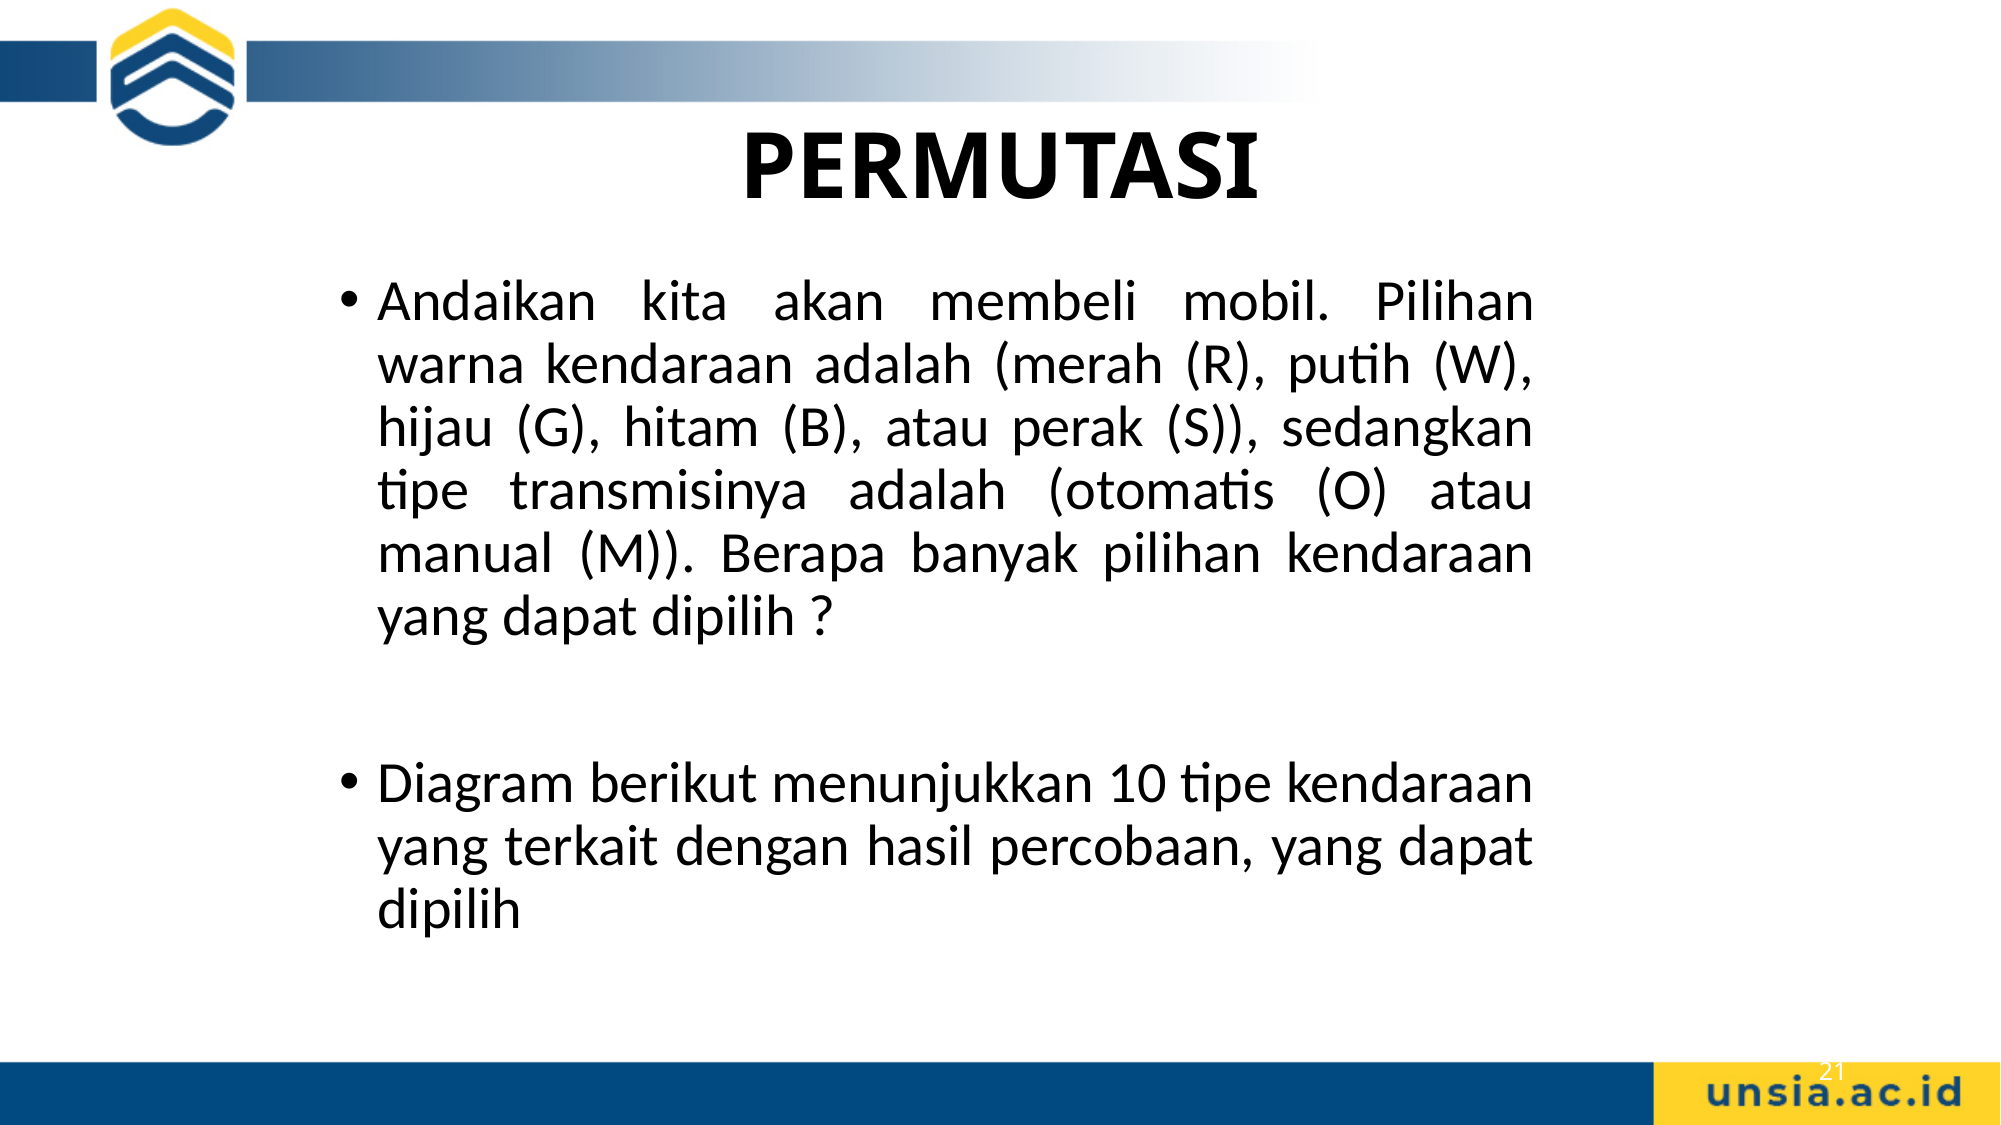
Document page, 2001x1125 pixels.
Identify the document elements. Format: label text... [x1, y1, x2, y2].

slide_number 21 [1412, 1042, 1863, 1103]
list Andaikan kita akan membeli mobil. Pilihan warna kendaraan adalah (merah (R), putih (W), hijau (G), hitam (B), atau perak (S)), sedangkan tipe transmisinya adalah (otomatis (O) atau manual (M)). Berapa banyak pilihan kendaraan yang dapat dipilih ? Diagram berikut menunjukkan 10 tipe kendaraan yang terkait dengan hasil percobaan, yang dapat dipilih [324, 262, 1550, 1062]
picture [0, 0, 2001, 1125]
title PERMUTASI [137, 59, 1863, 278]
